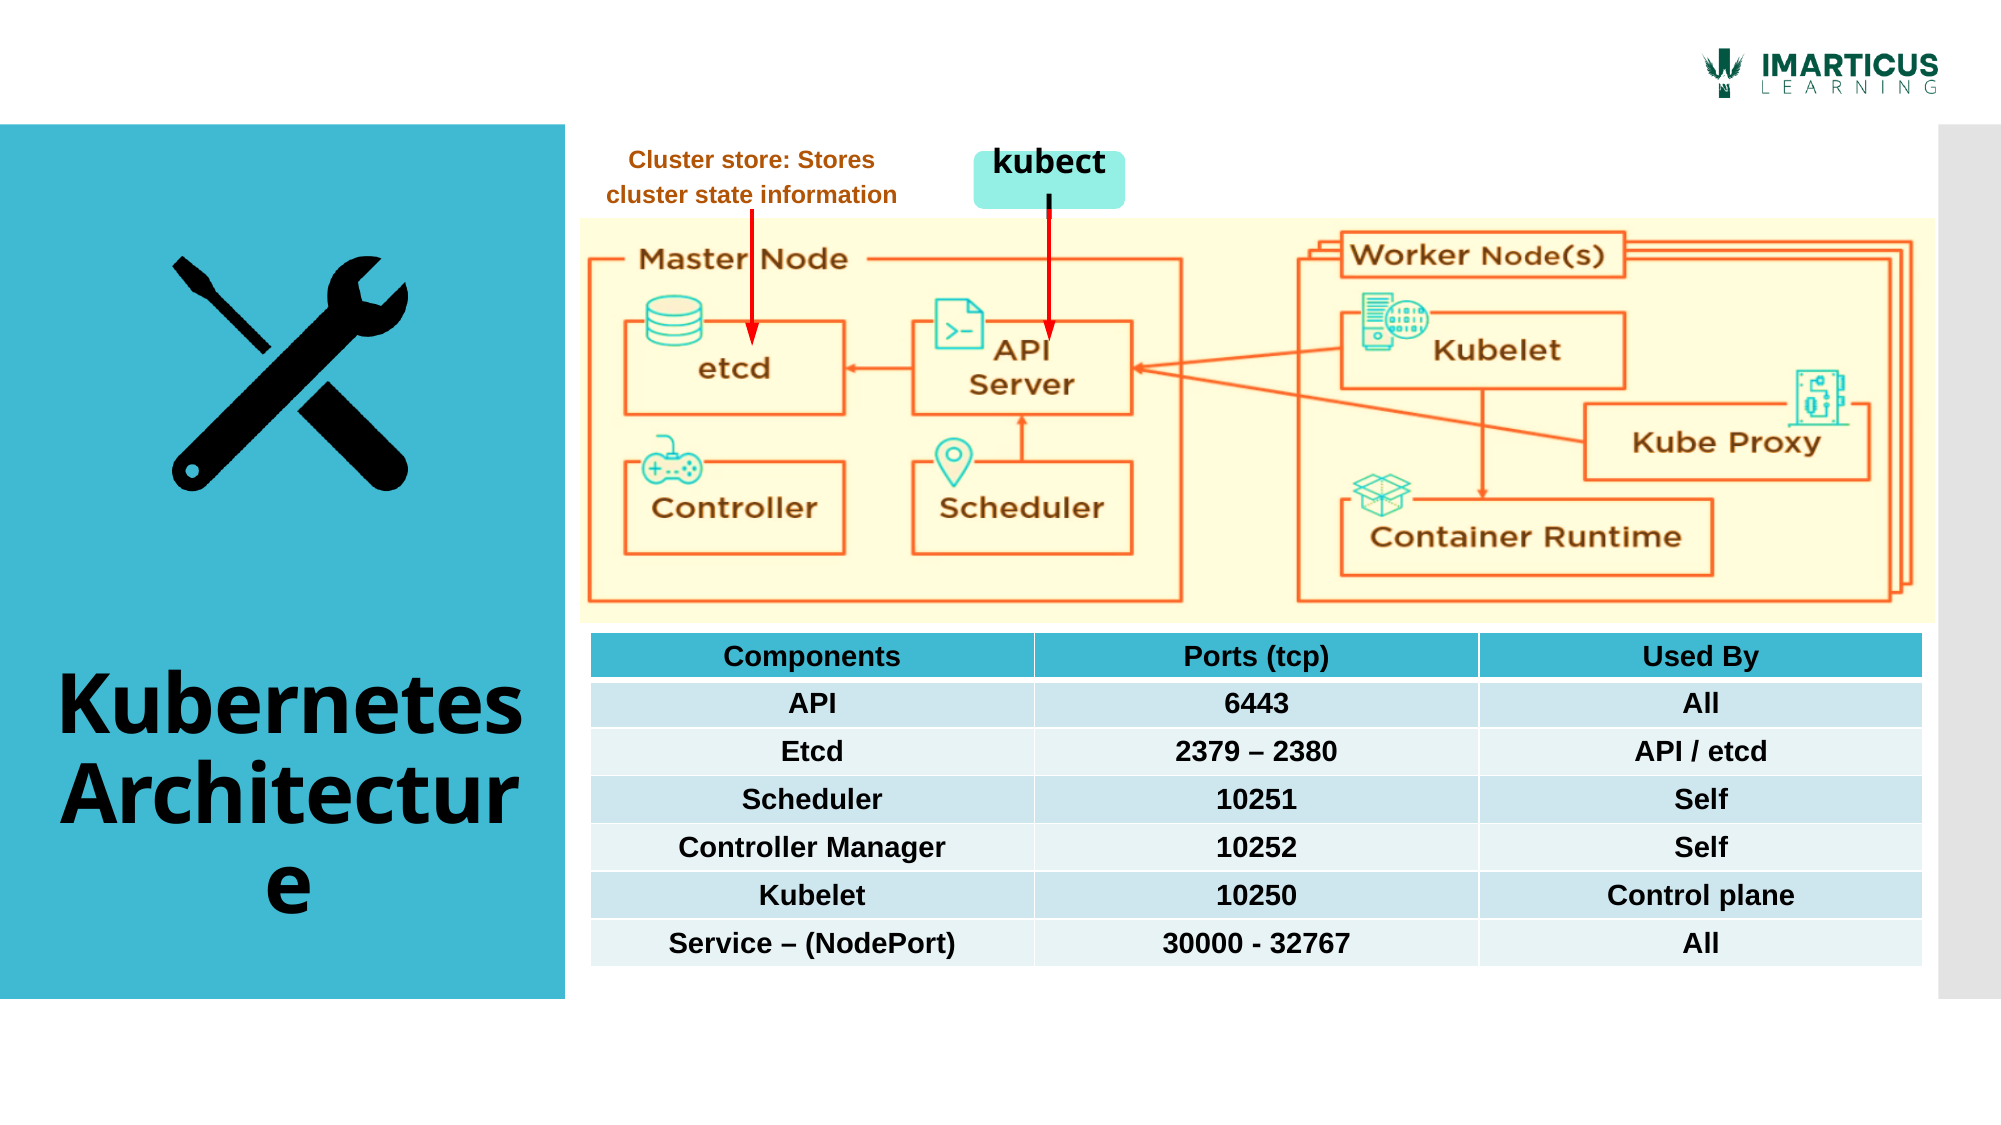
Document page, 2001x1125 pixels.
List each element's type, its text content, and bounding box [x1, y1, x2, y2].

text_box kubectl [972, 150, 1127, 210]
table_cell All [1480, 683, 1922, 727]
table_cell 10251 [1035, 776, 1478, 823]
table_header Components [591, 633, 1034, 677]
table_cell Self [1480, 776, 1922, 823]
table_cell API / etcd [1480, 729, 1922, 775]
picture [1695, 42, 1944, 104]
table_cell Scheduler [591, 776, 1034, 823]
table_cell All [1480, 920, 1922, 966]
table_cell 30000 - 32767 [1035, 920, 1478, 966]
table_cell Kubelet [591, 872, 1034, 918]
picture [148, 231, 431, 515]
text_box Cluster store: Stores cluster state information [590, 132, 915, 205]
table_cell Service – (NodePort) [591, 920, 1034, 966]
table_header Used By [1480, 633, 1922, 677]
table_header Ports (tcp) [1035, 633, 1478, 677]
table_cell 10252 [1035, 824, 1478, 870]
table_cell Controller Manager [591, 824, 1034, 870]
table_cell 2379 – 2380 [1035, 729, 1478, 775]
table_cell Etcd [591, 729, 1034, 775]
table_cell 10250 [1035, 872, 1478, 918]
table_cell Control plane [1480, 872, 1922, 918]
table_cell 6443 [1035, 683, 1478, 727]
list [580, 217, 1935, 623]
title Kubernetes Architecture [25, 184, 554, 940]
table_cell Self [1480, 824, 1922, 870]
table_cell API [591, 683, 1034, 727]
